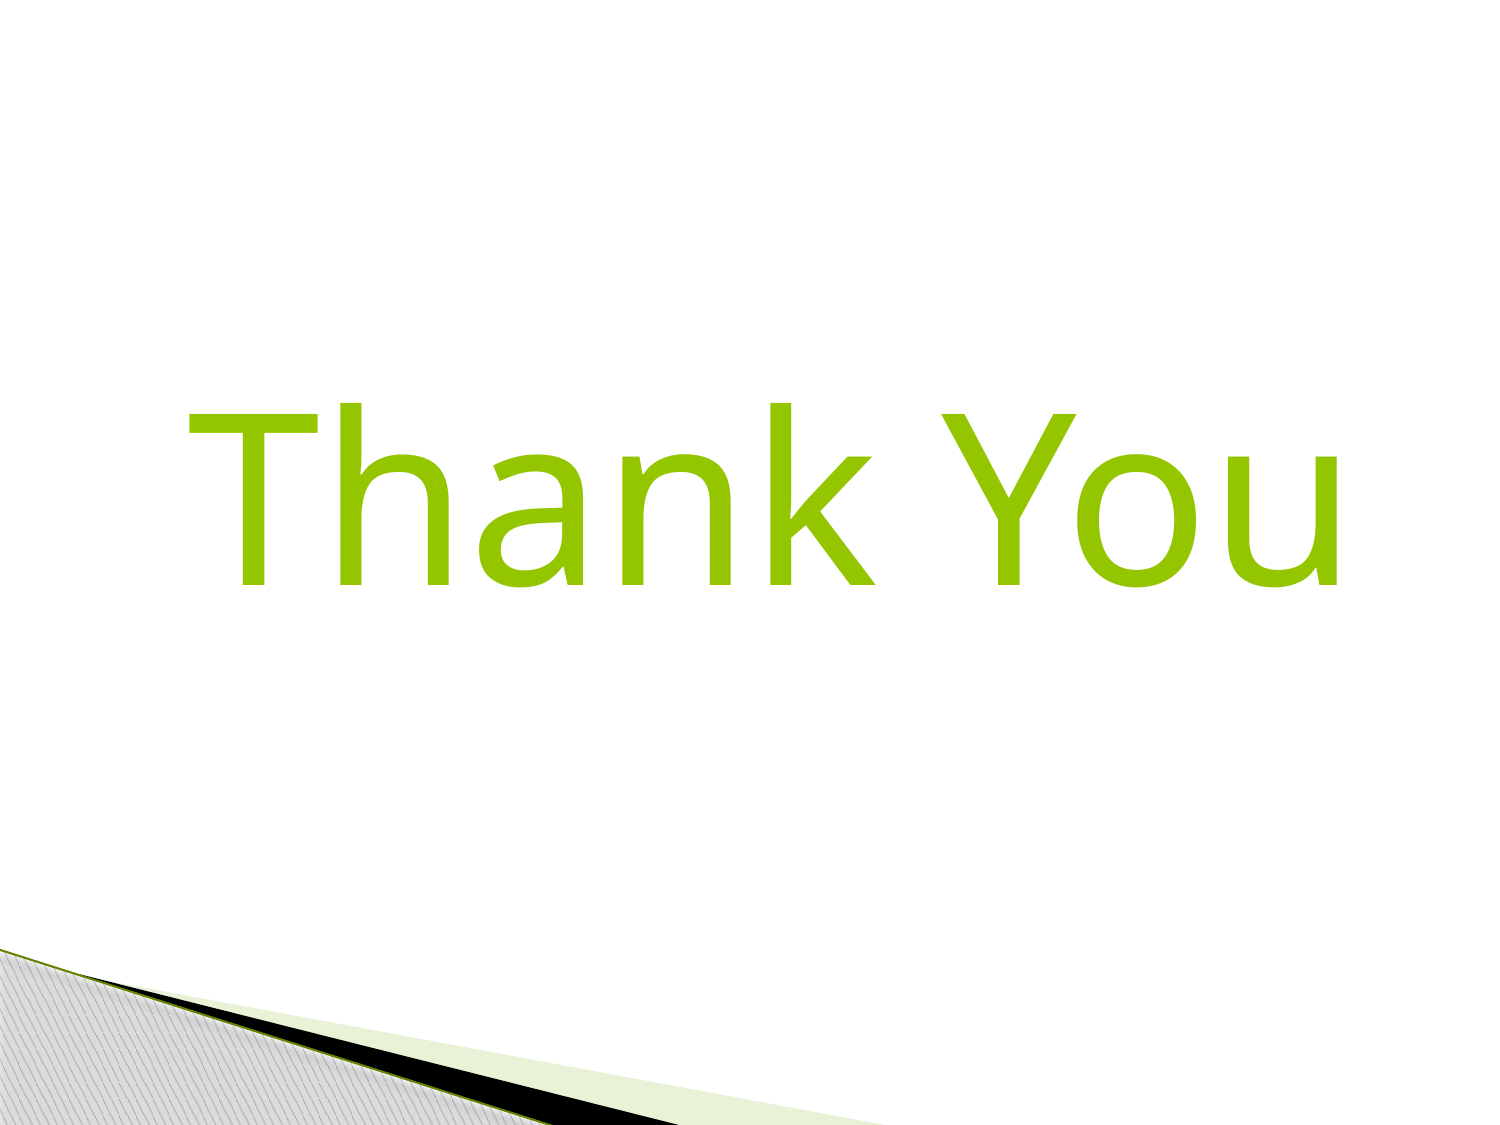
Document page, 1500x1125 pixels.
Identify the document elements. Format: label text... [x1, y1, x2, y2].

list Thank You [88, 338, 1439, 610]
